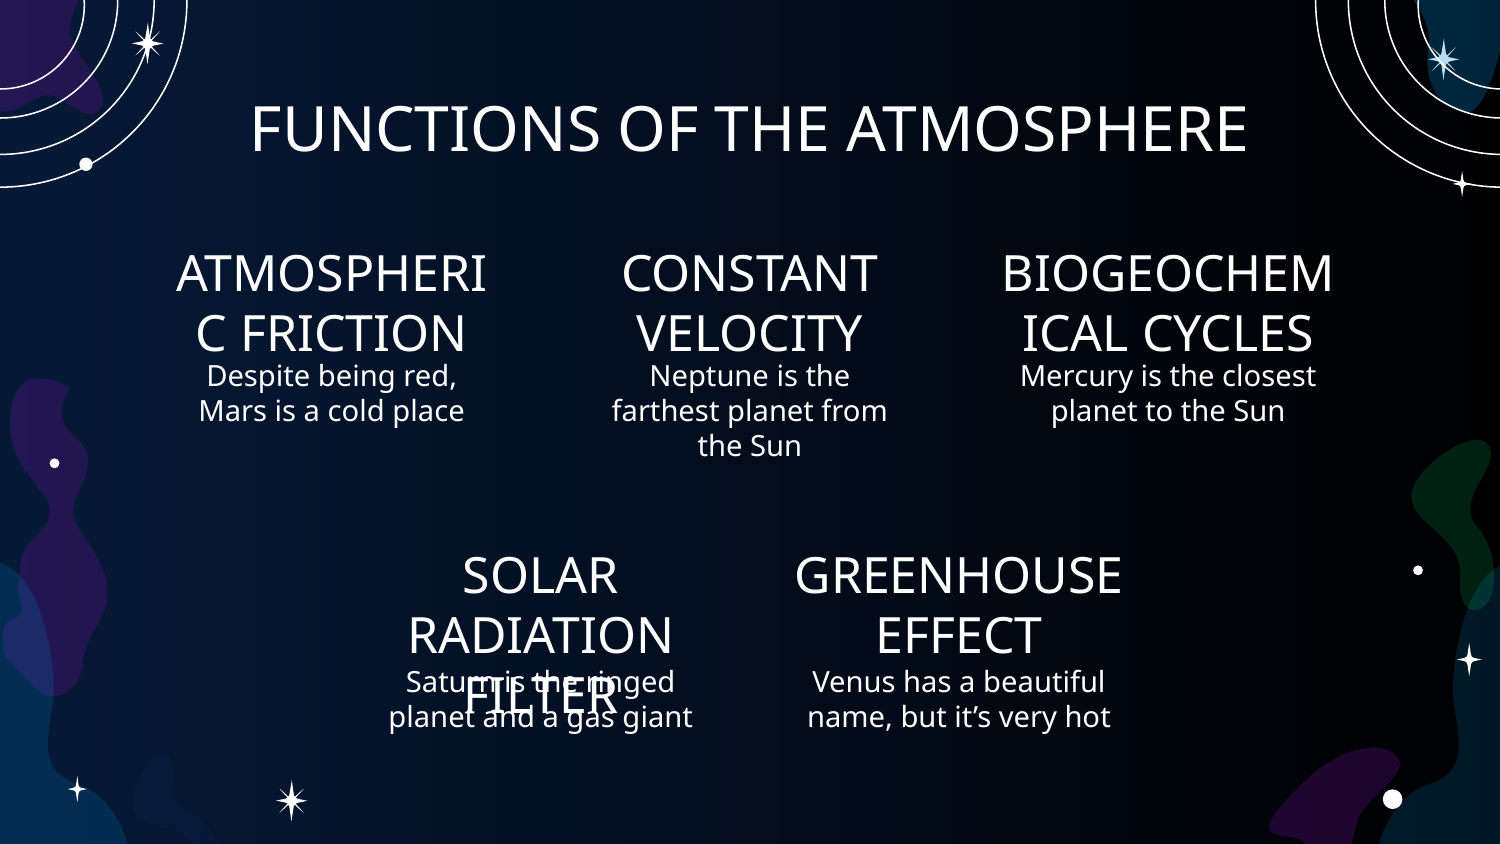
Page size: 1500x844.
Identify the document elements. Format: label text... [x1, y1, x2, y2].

subtitle Neptune is the farthest planet from the Sun [579, 342, 920, 438]
title FUNCTIONS OF THE ATMOSPHERE [117, 74, 1383, 169]
subtitle Saturn is the ringed planet and a gas giant [370, 648, 711, 744]
subtitle Despite being red, Mars is a cold place [161, 342, 502, 438]
subtitle BIOGEOCHEMICAL CYCLES [986, 226, 1350, 356]
subtitle Venus has a beautiful name, but it’s very hot [789, 648, 1130, 744]
subtitle GREENHOUSE EFFECT [777, 529, 1141, 659]
subtitle Mercury is the closest planet to the Sun [998, 342, 1339, 438]
subtitle SOLAR RADIATION FILTER [359, 529, 723, 659]
subtitle ATMOSPHERIC FRICTION [150, 226, 514, 356]
subtitle CONSTANT VELOCITY [568, 226, 932, 356]
